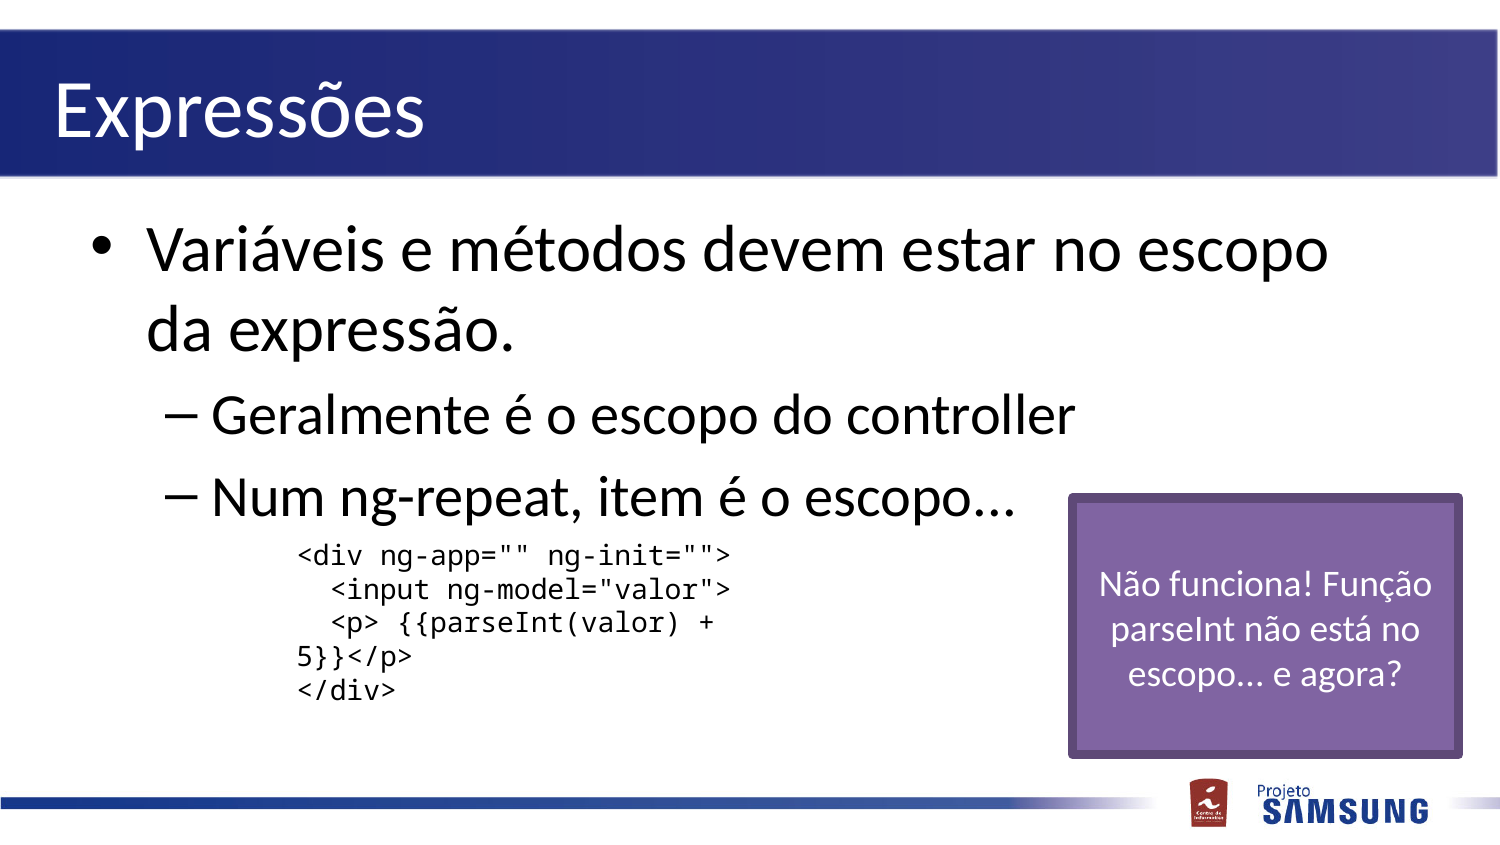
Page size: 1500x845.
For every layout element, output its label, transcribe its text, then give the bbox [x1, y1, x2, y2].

text_box Não funciona! Função parseInt não está no escopo... e agora? [1071, 496, 1461, 756]
title Expressões [38, 33, 1389, 175]
text_box <div ng-app="" ng-init=""> <input ng-model="valor"> <p> {{parseInt(valor) + 5}}</p> </div> [281, 530, 845, 714]
list Variáveis e métodos devem estar no escopo da expressão. Geralmente é o escopo do controller Num ng-repeat, item é o escopo... [75, 197, 1425, 755]
picture [0, 28, 1500, 179]
picture [0, 759, 1500, 845]
